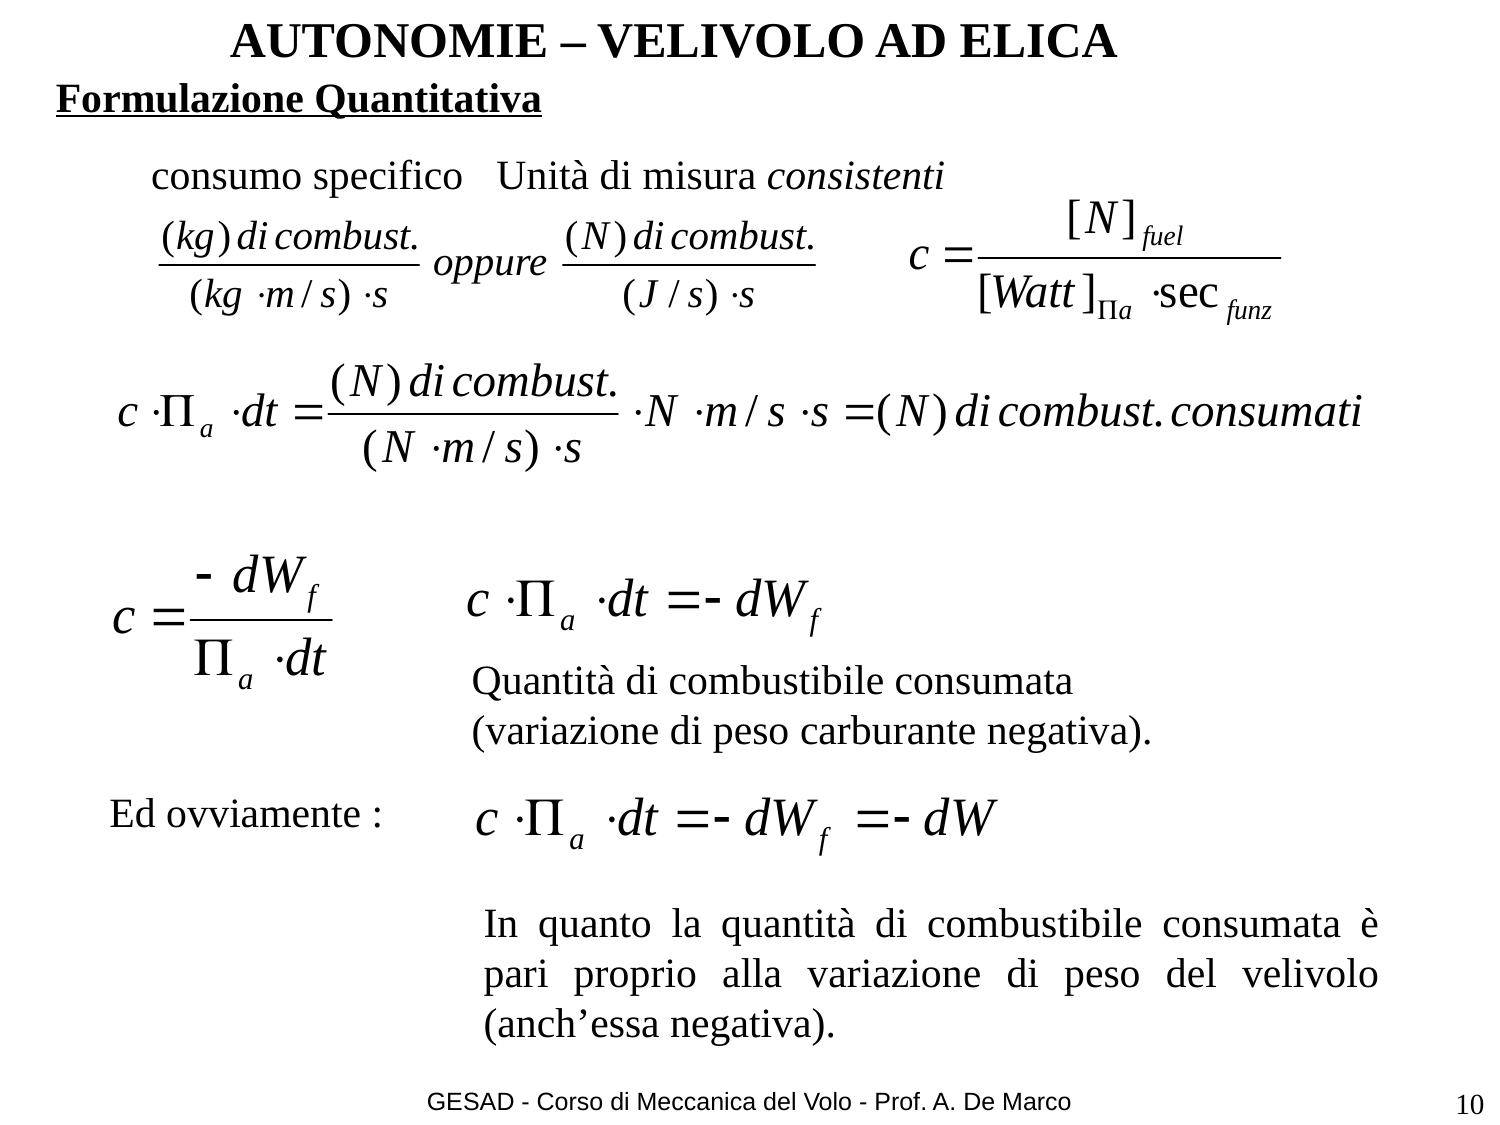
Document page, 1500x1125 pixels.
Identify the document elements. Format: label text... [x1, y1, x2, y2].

text_box Unità di misura consistenti [481, 140, 971, 206]
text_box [152, 210, 825, 324]
text_box In quanto la quantità di combustibile consumata è pari proprio alla variazione di peso del velivolo (anch’essa negativa). [468, 888, 1395, 1054]
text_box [467, 781, 1012, 868]
text_box Quantità di combustibile consumata (variazione di peso carburante negativa). [456, 645, 1285, 760]
text_box Ed ovviamente : [94, 778, 399, 844]
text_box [105, 538, 343, 702]
title AUTONOMIE – VELIVOLO AD ELICA [0, 0, 1348, 76]
slide_number 10 [1200, 1077, 1500, 1125]
text_box consumo specifico [136, 140, 481, 206]
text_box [458, 562, 836, 649]
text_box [902, 185, 1290, 335]
footer GESAD - Corso di Meccanica del Volo - Prof. A. De Marco [300, 1077, 1200, 1125]
text_box Formulazione Quantitativa [41, 63, 1184, 129]
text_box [110, 351, 1372, 482]
